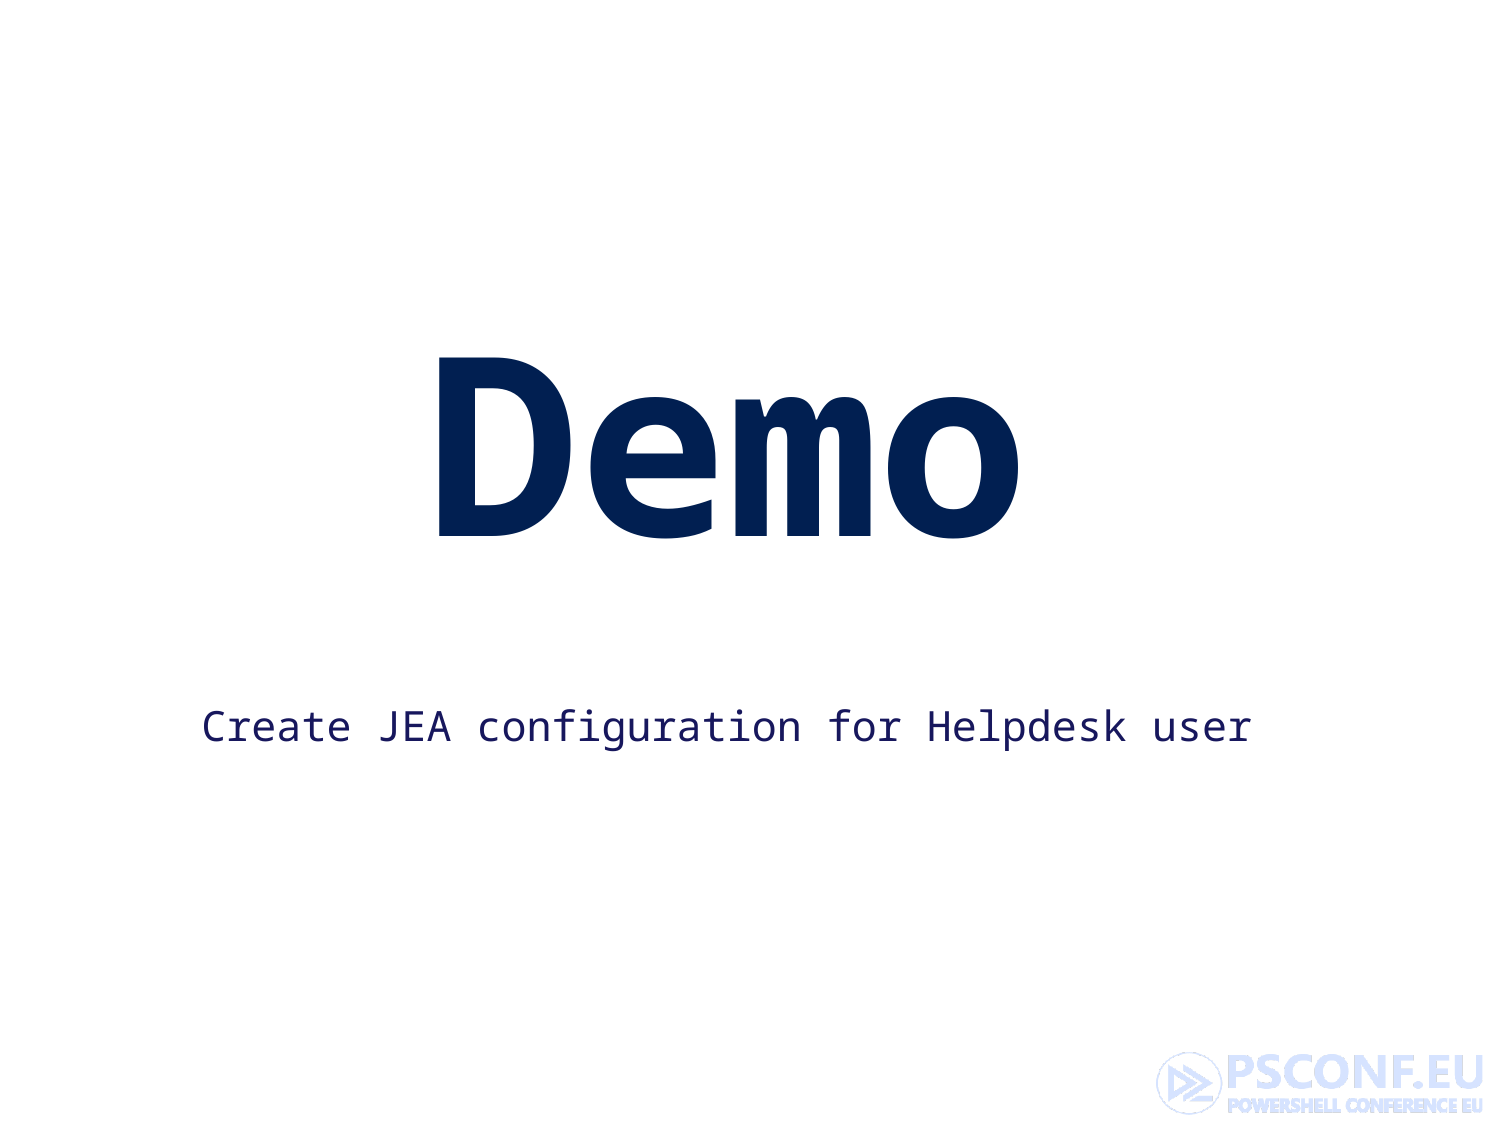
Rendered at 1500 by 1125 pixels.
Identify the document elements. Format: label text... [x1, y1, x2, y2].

title Demo [53, 278, 1404, 622]
list Create JEA configuration for Helpdesk user [53, 692, 1400, 1047]
